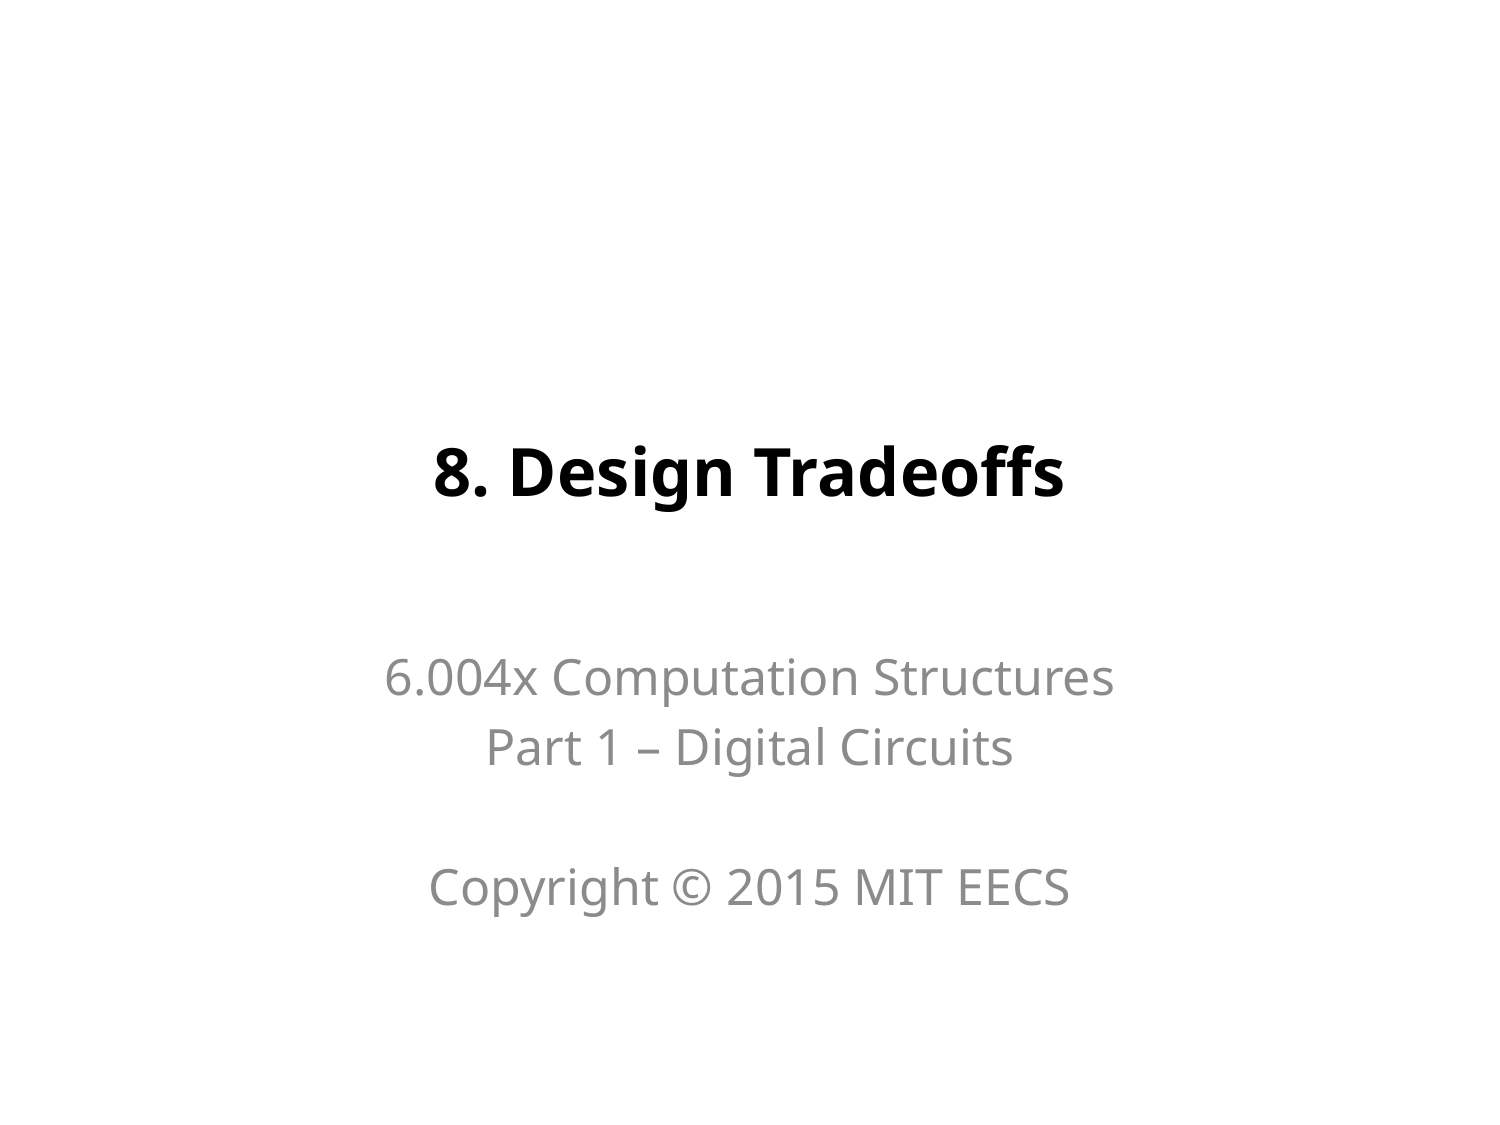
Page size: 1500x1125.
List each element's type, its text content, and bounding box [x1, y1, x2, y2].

subtitle 6.004x Computation Structures Part 1 – Digital Circuits Copyright © 2015 MIT EECS [225, 637, 1275, 925]
title 8. Design Tradeoffs [112, 349, 1388, 591]
